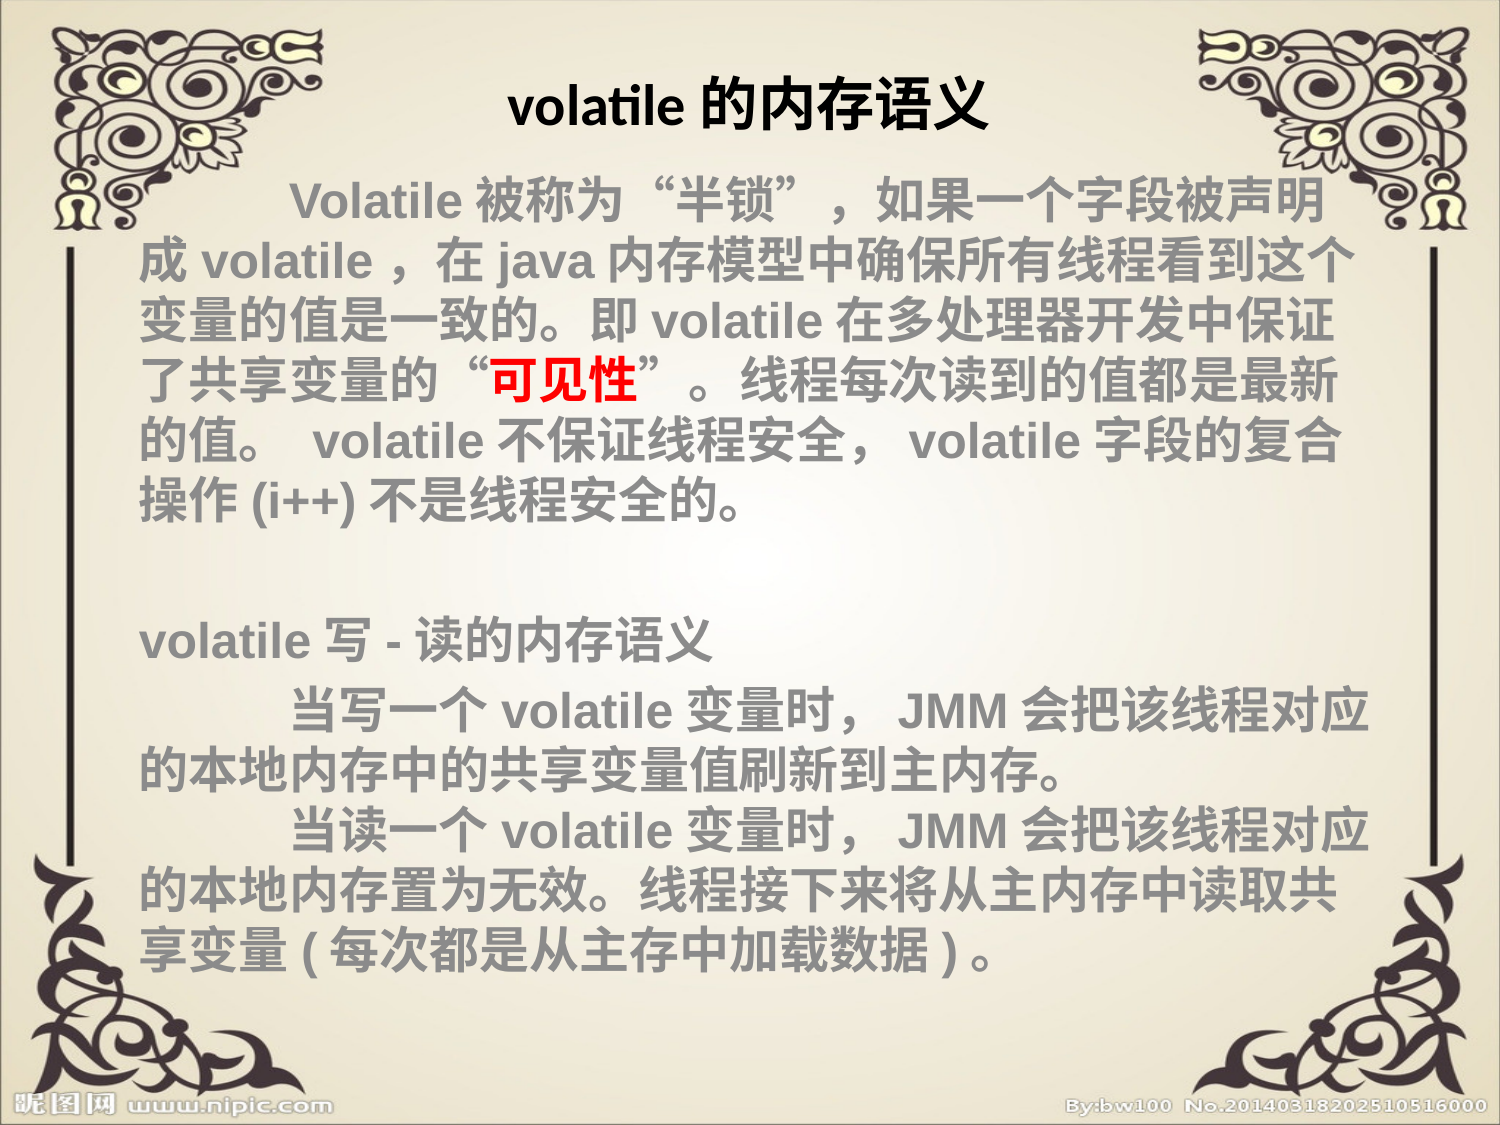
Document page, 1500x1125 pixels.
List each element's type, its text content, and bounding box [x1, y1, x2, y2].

subtitle Volatile被称为“半锁”，如果一个字段被声明成volatile，在java内存模型中确保所有线程看到这个变量的值是一致的。即volatile在多处理器开发中保证了共享变量的“可见性”。线程每次读到的值都是最新的值。 volatile不保证线程安全，volatile字段的复合操作(i++)不是线程安全的。 volatile写-读的内存语义 当写一个volatile变量时，JMM会把该线程对应的本地内存中的共享变量值刷新到主内存。 当读一个volatile变量时，JMM会把该线程对应的本地内存置为无效。线程接下来将从主内存中读取共享变量(每次都是从主存中加载数据)。 [123, 160, 1388, 1071]
picture [0, 0, 1500, 1125]
title volatile的内存语义 [112, 54, 1388, 149]
